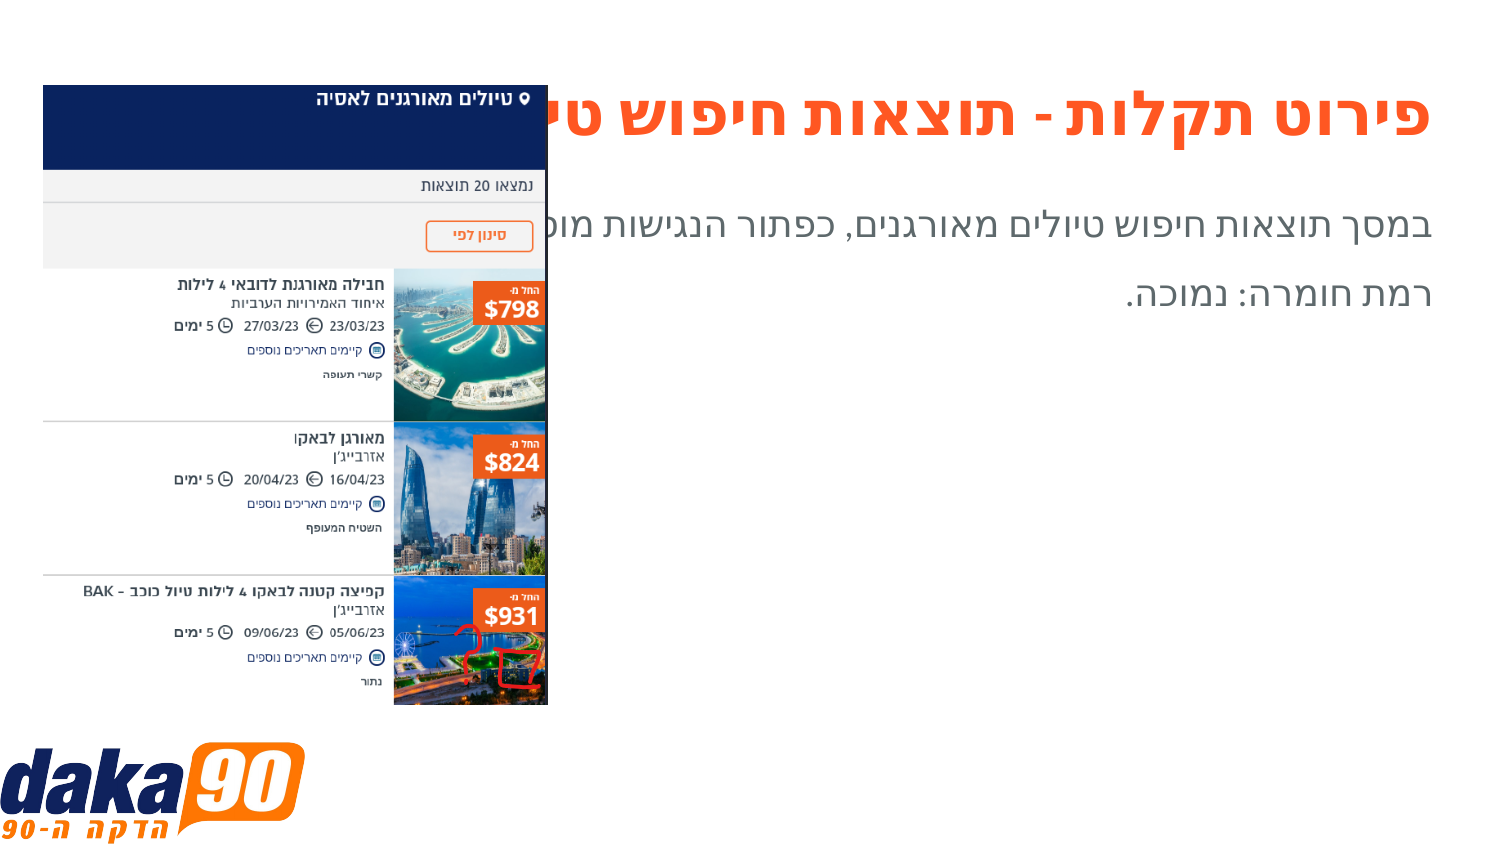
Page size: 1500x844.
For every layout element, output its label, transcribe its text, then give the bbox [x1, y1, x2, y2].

list במסך תוצאות חיפוש טיולים מאורגנים, כפתור הנגישות מוסתר. רמת חומרה: נמוכה. [51, 189, 1449, 750]
picture [0, 742, 305, 844]
picture [43, 85, 548, 705]
title פירוט תקלות - תוצאות חיפוש טיולים [51, 72, 1449, 167]
